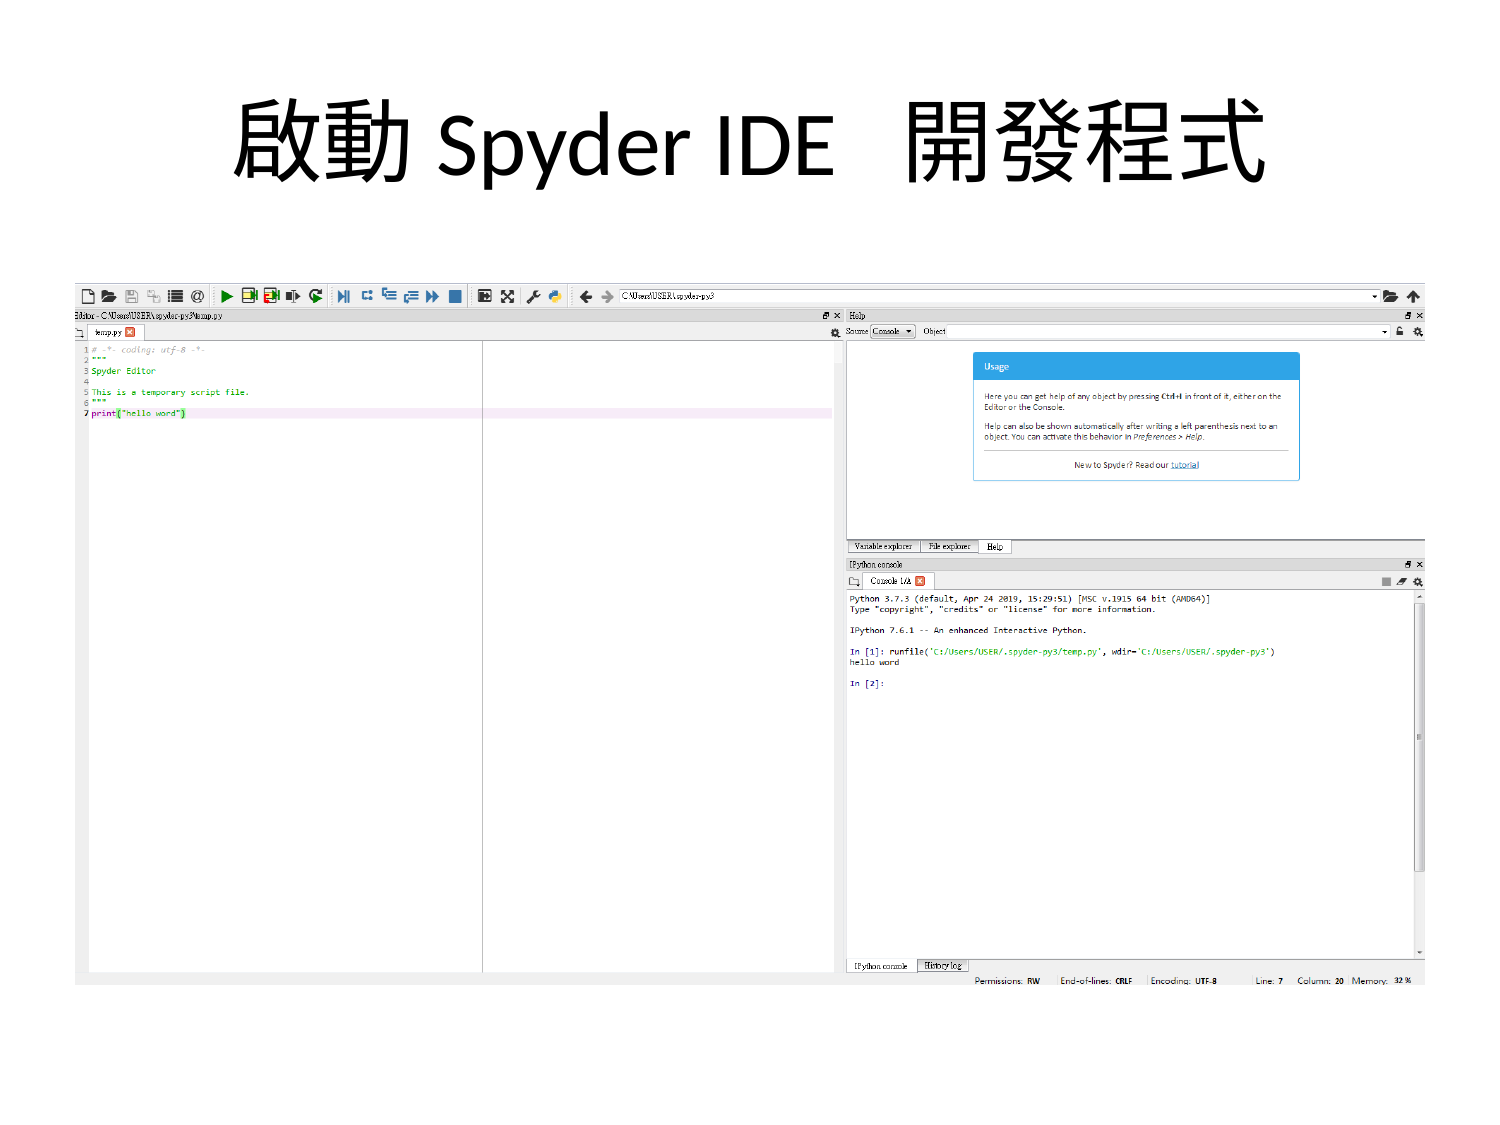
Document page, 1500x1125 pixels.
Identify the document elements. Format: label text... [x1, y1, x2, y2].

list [74, 282, 1426, 985]
title 啟動Spyder IDE 開發程式 [75, 45, 1425, 233]
